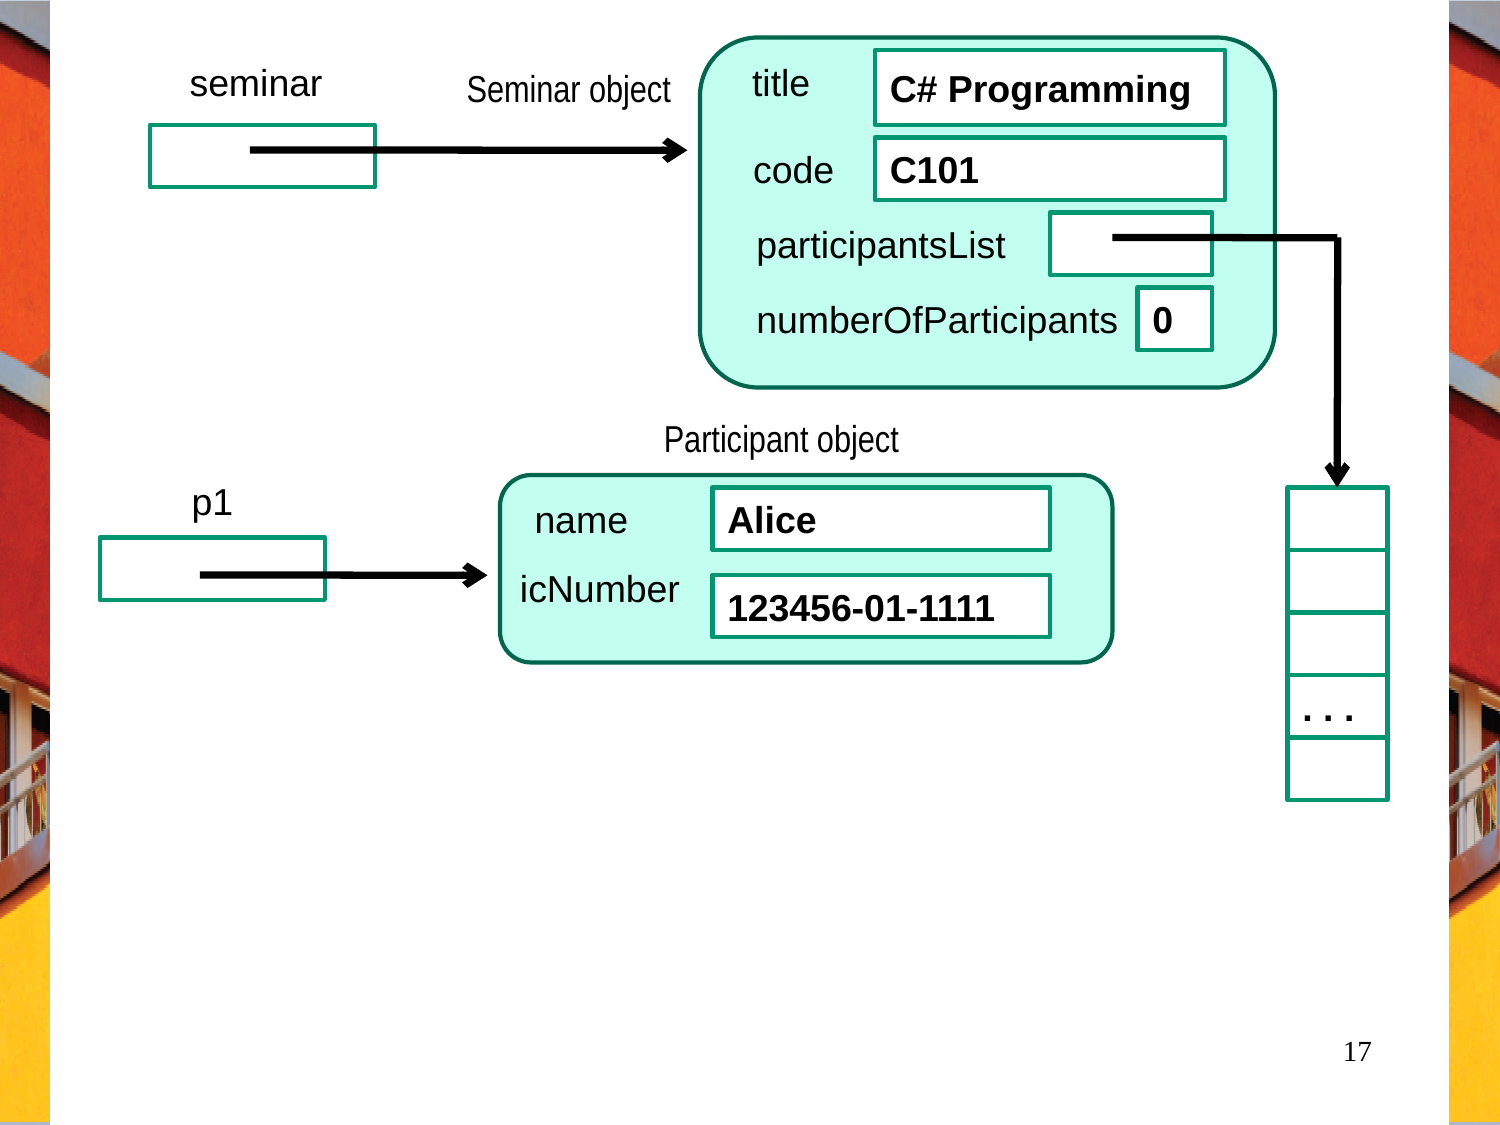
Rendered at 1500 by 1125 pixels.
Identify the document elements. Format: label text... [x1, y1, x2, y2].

text_box p1 [123, 460, 302, 535]
text_box title [698, 35, 864, 127]
picture [0, 0, 50, 1125]
text_box [1285, 610, 1390, 673]
text_box name [498, 473, 665, 548]
text_box [1285, 485, 1390, 548]
text_box Seminar object [410, 35, 727, 140]
text_box [98, 535, 327, 602]
text_box [1285, 548, 1390, 610]
picture [1449, 0, 1500, 1125]
text_box [1285, 735, 1390, 802]
text_box . . . [1285, 673, 1390, 735]
text_box Alice [710, 485, 1052, 552]
text_box [148, 123, 377, 189]
text_box C# Programming [873, 48, 1227, 127]
text_box participantsList [723, 210, 1040, 277]
text_box code [710, 135, 877, 202]
slide_number 17 [1074, 1024, 1388, 1101]
text_box seminar [98, 35, 414, 127]
text_box [697, 35, 1278, 390]
text_box 0 [1152, 285, 1214, 352]
text_box [497, 472, 1115, 665]
text_box 123456-01-1111 [710, 573, 1052, 639]
text_box [1048, 210, 1214, 277]
text_box numberOfParticipants [723, 285, 1152, 352]
text_box C101 [876, 135, 1227, 202]
text_box Participant object [573, 385, 990, 490]
text_box icNumber [498, 548, 702, 627]
